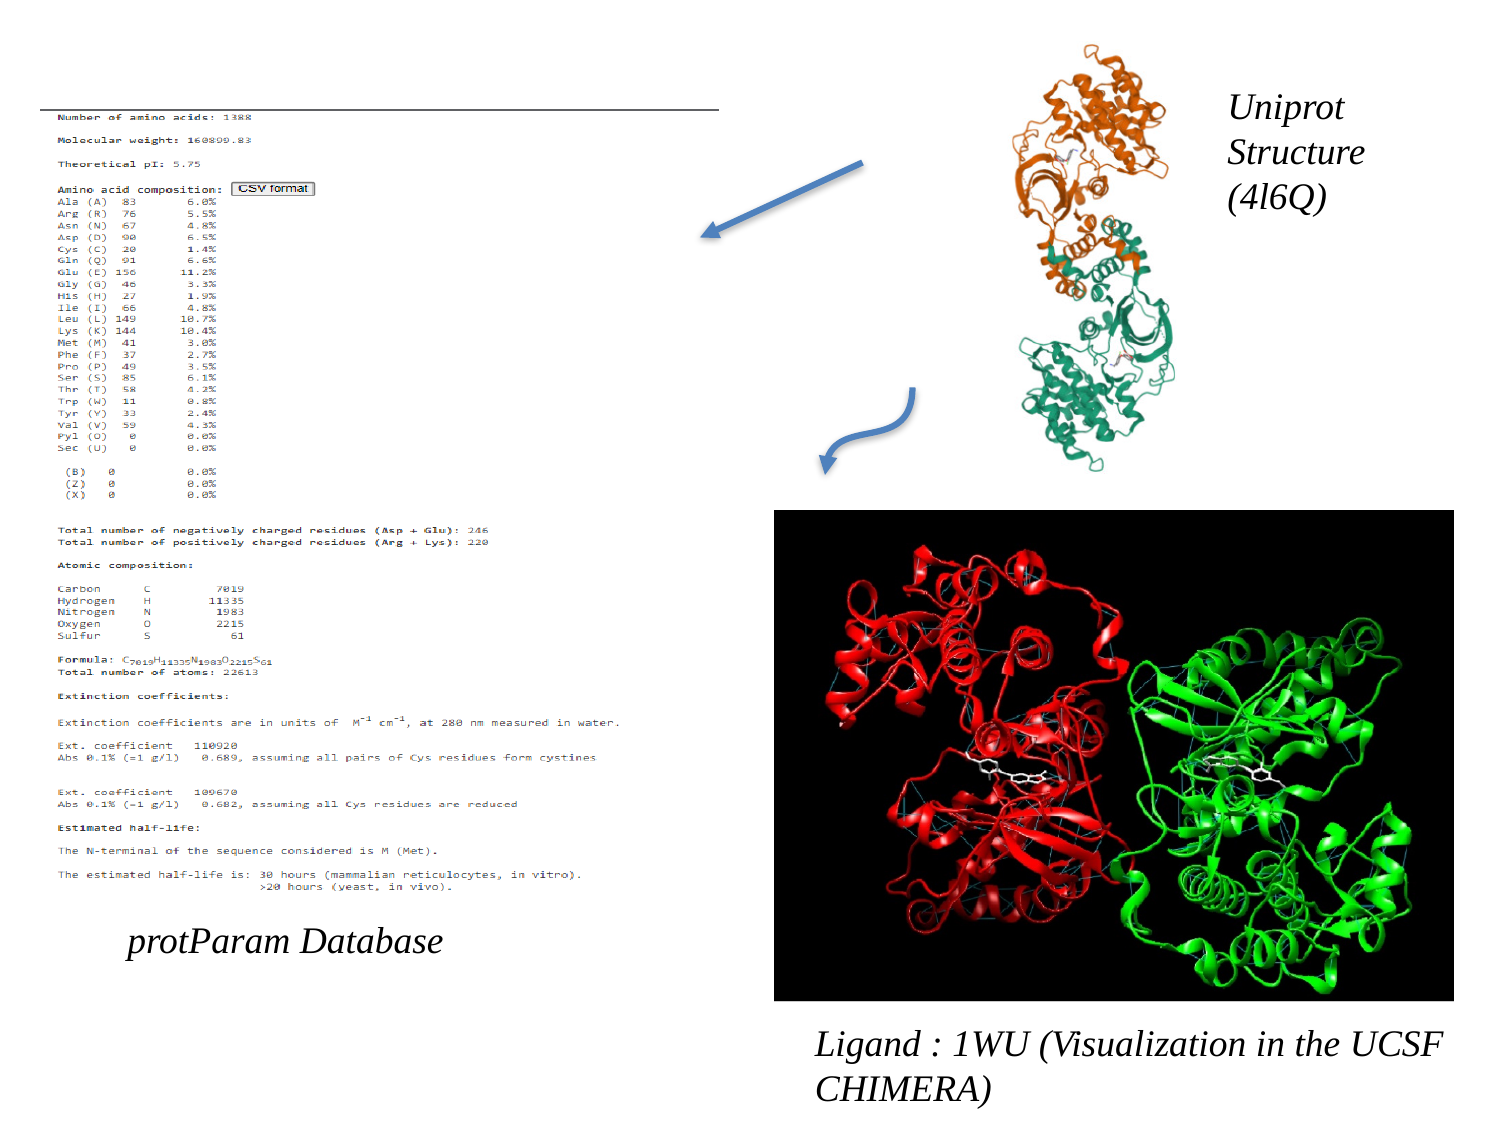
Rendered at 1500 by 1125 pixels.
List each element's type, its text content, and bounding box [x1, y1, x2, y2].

text_box Ligand : 1WU (Visualization in the UCSF CHIMERA) [800, 1011, 1500, 1117]
text_box protParam Database [112, 908, 500, 969]
picture [39, 109, 720, 891]
picture [912, 12, 1295, 501]
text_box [824, 387, 913, 476]
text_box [699, 162, 863, 238]
text_box Uniprot Structure (4l6Q) [1299, 74, 1460, 225]
picture [774, 510, 1454, 1002]
